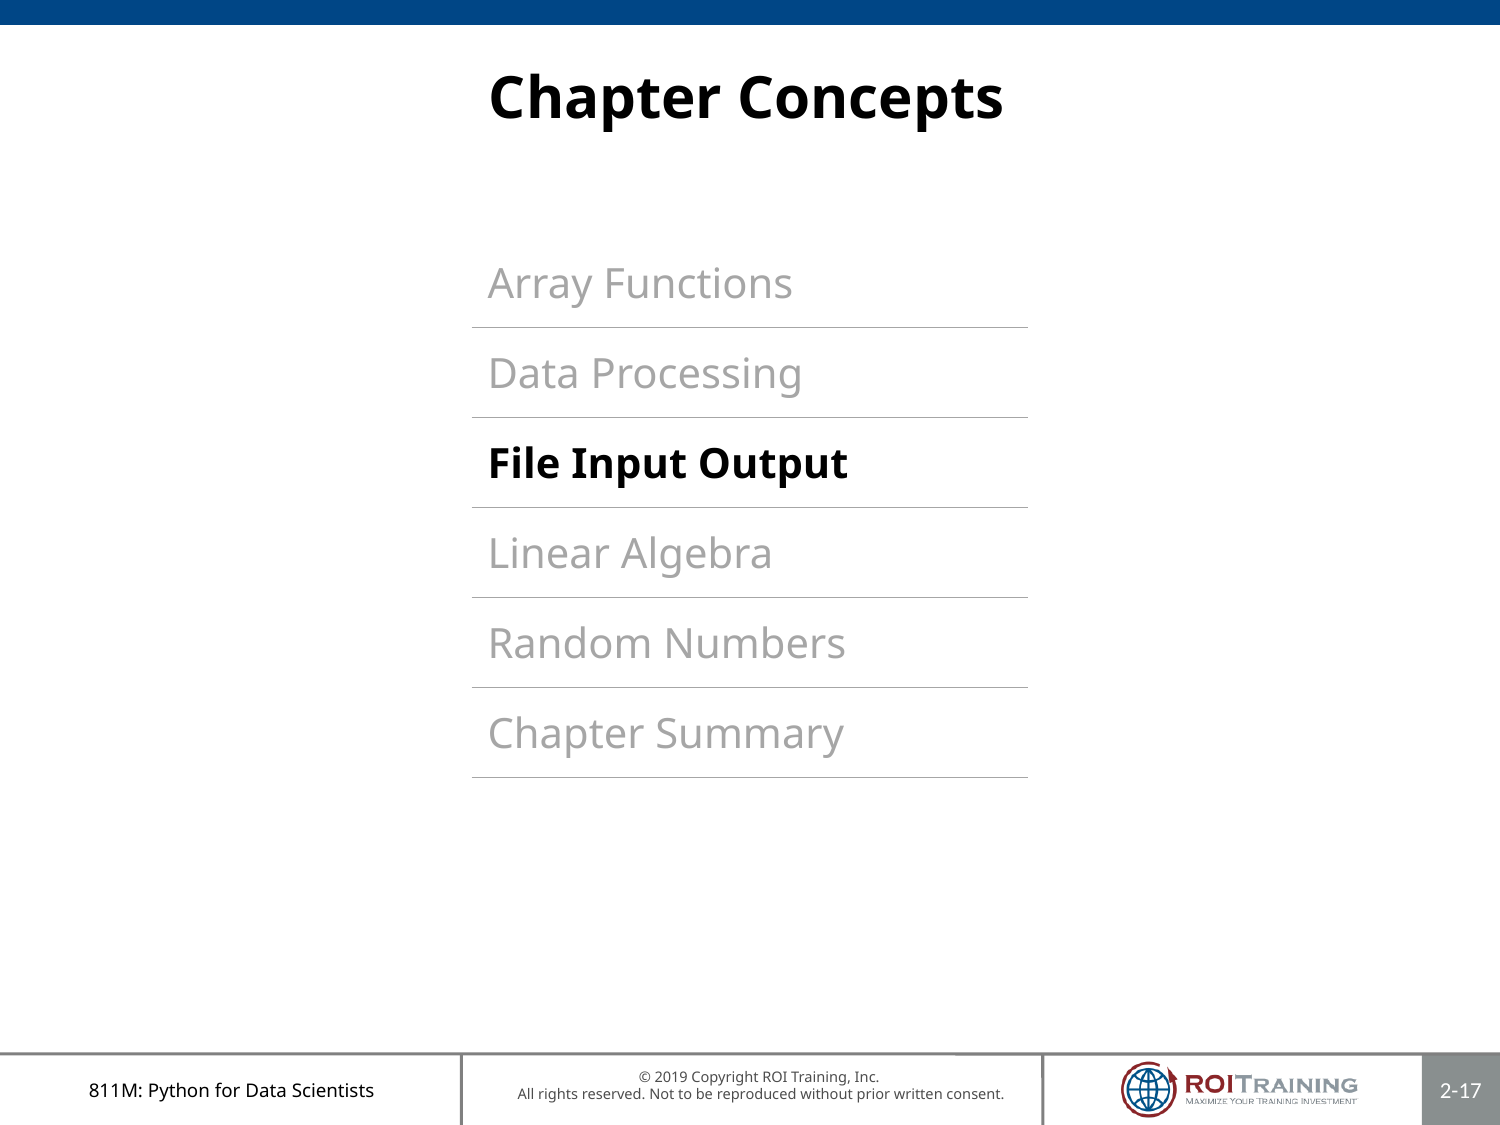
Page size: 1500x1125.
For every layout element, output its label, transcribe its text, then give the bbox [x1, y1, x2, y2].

picture [1113, 1060, 1362, 1118]
table_cell Data Processing [473, 328, 1027, 417]
table_cell Random Numbers [473, 598, 1027, 687]
table_cell File Input Output [473, 418, 1027, 507]
table_cell Linear Algebra [473, 508, 1027, 597]
title Chapter Concepts [172, 43, 1322, 147]
table_cell Chapter Summary [473, 688, 1027, 777]
table_header Array Functions [473, 238, 1027, 327]
